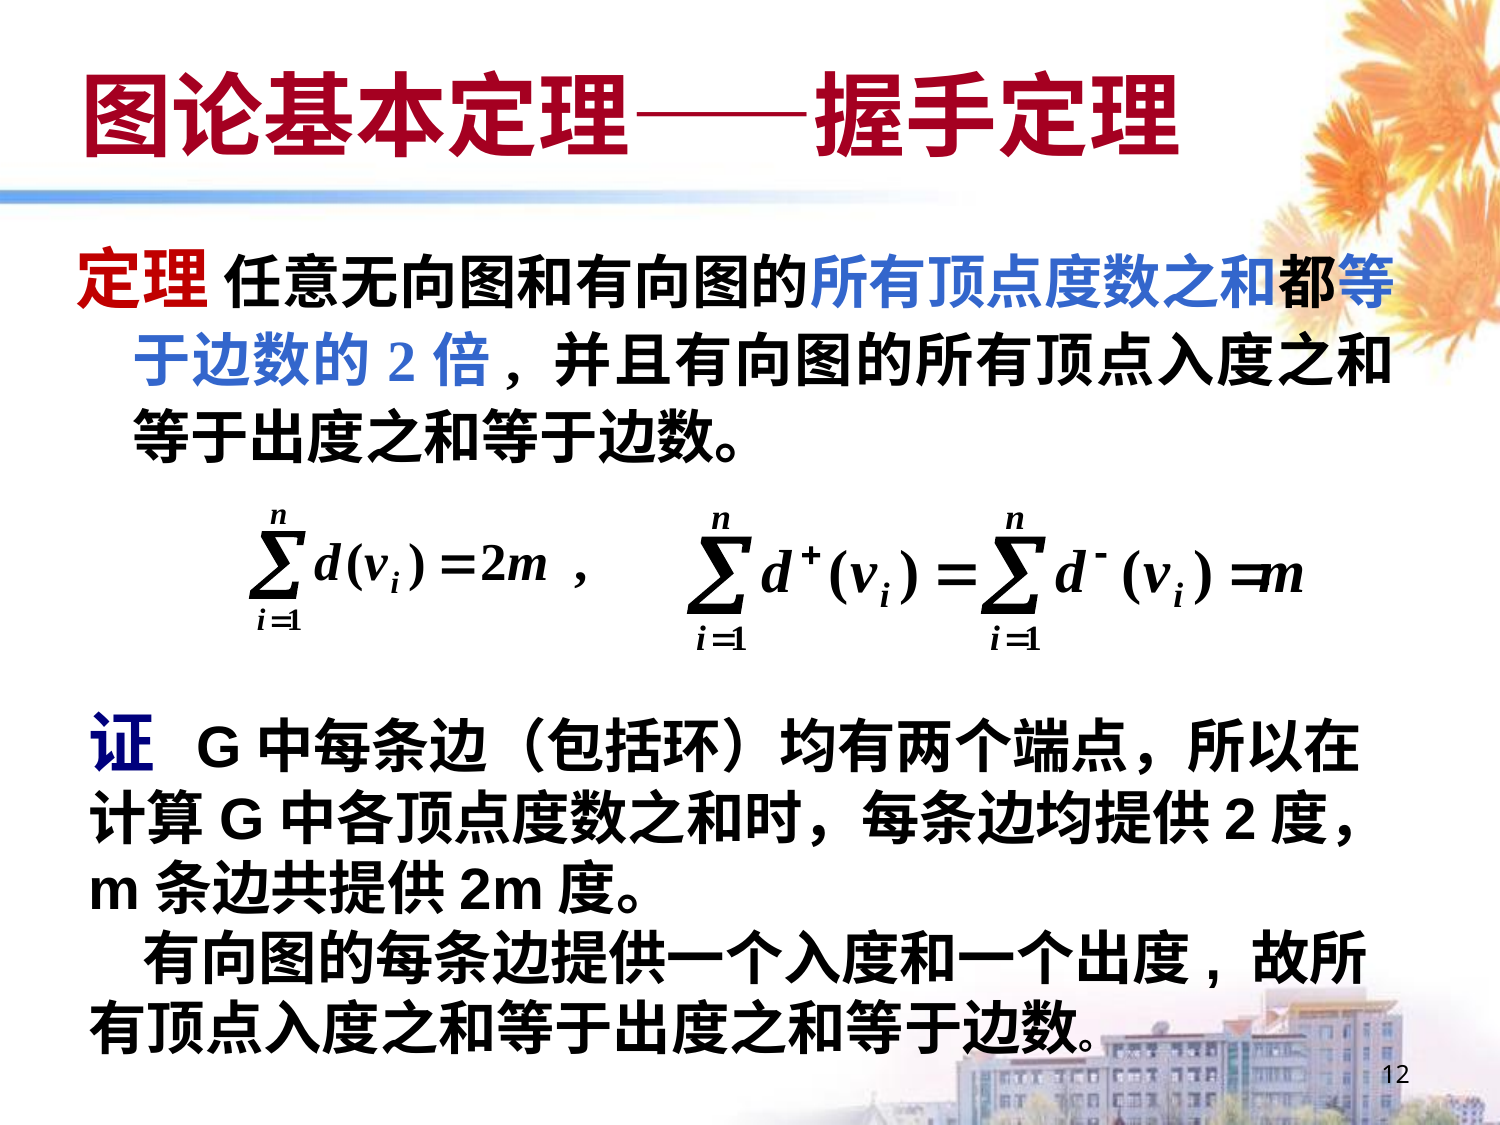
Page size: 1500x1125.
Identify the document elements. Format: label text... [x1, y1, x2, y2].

text_box 证 G中每条边（包括环）均有两个端点，所以在计算G中各顶点度数之和时，每条边均提供2度，m条边共提供2m度。 有向图的每条边提供一个入度和一个出度, 故所有顶点入度之和等于出度之和等于边数。 [73, 693, 1423, 1069]
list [678, 491, 1318, 664]
picture [0, 0, 1500, 1125]
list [241, 491, 597, 643]
title 图论基本定理——握手定理 [64, 0, 1415, 225]
slide_number 12 [1074, 1024, 1426, 1101]
list 定理 任意无向图和有向图的所有顶点度数之和都等于边数的2倍, 并且有向图的所有顶点入度之和等于出度之和等于边数。 [60, 221, 1411, 598]
